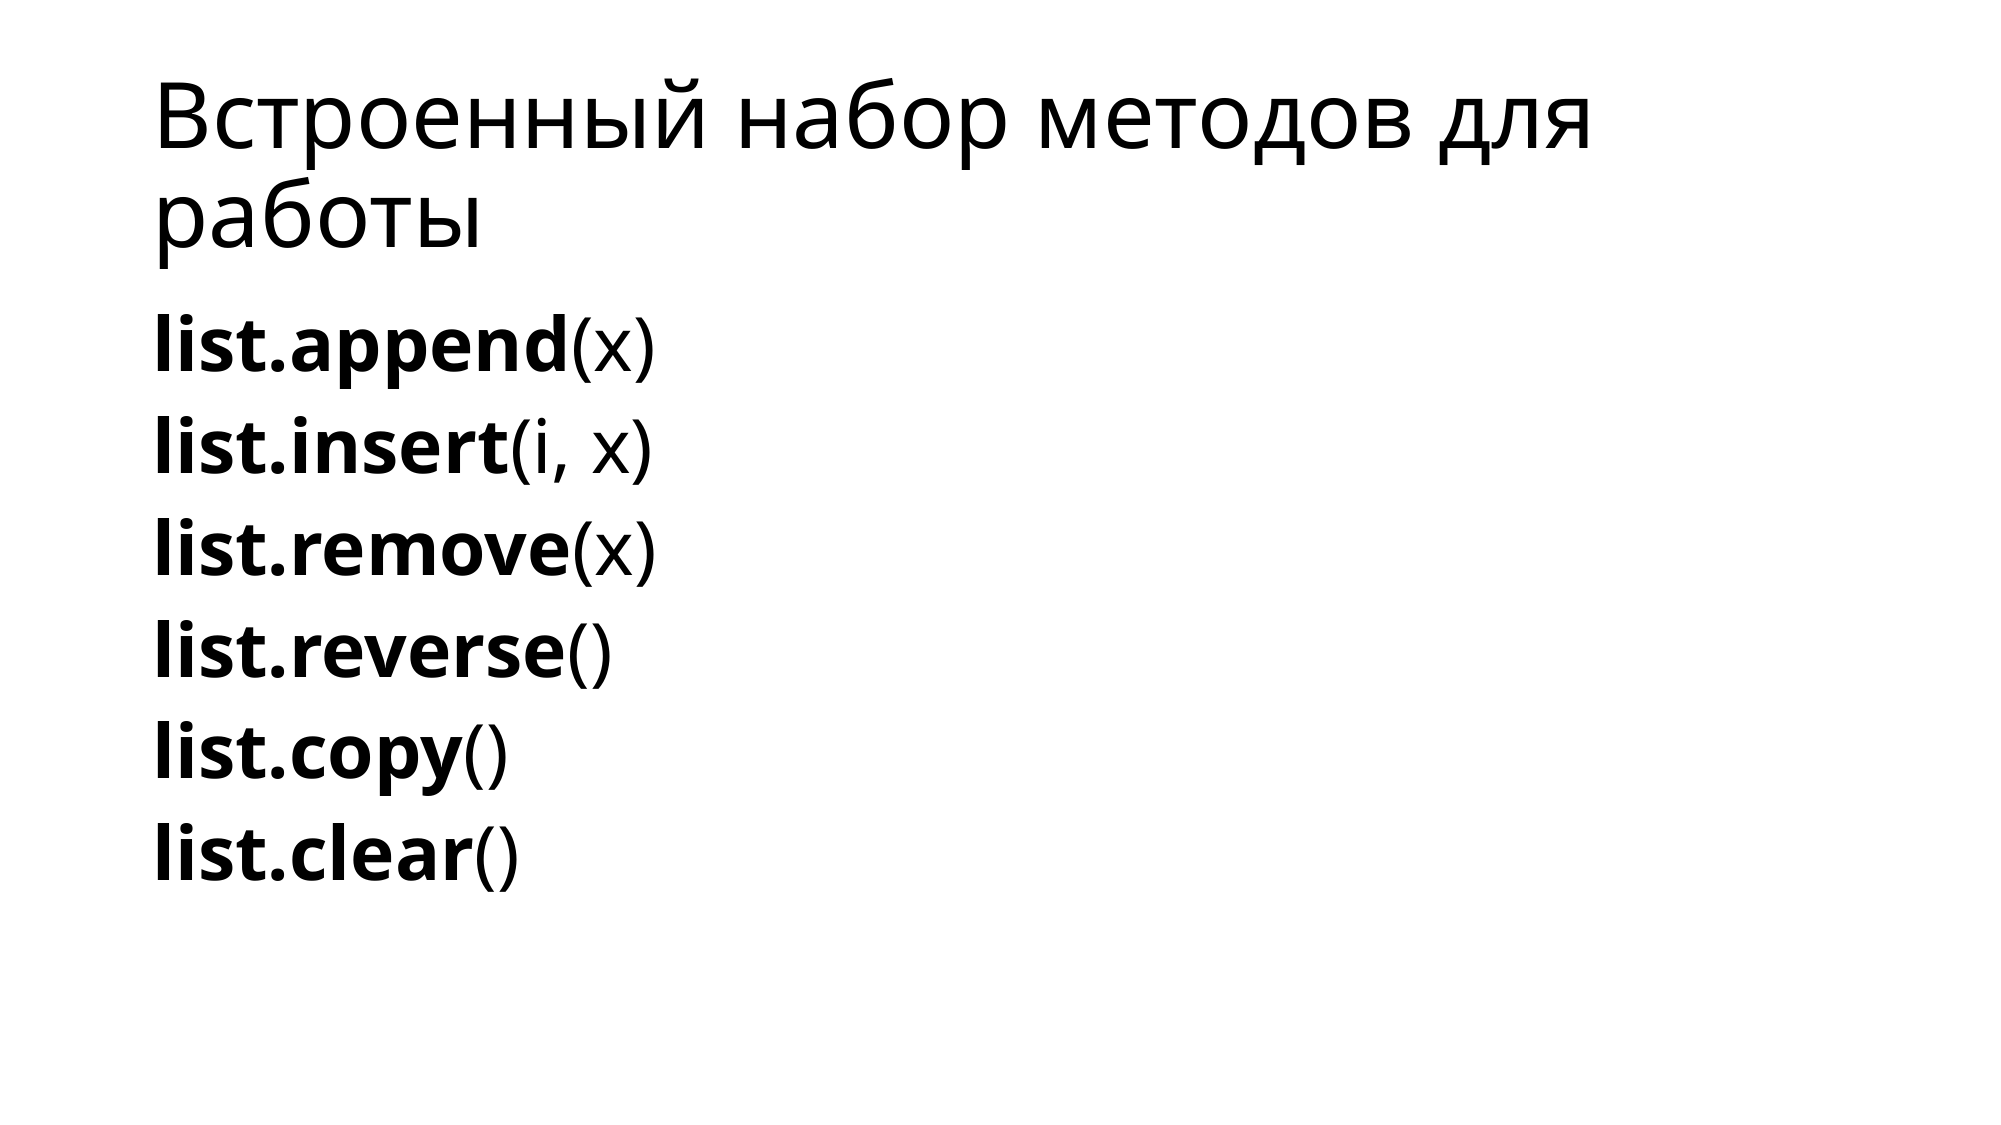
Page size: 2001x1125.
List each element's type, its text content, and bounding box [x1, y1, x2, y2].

list list.append(x) list.insert(i, x) list.remove(x) list.reverse() list.copy() list.clear() [137, 299, 1863, 1014]
title Встроенный набор методов для работы [137, 59, 1863, 278]
